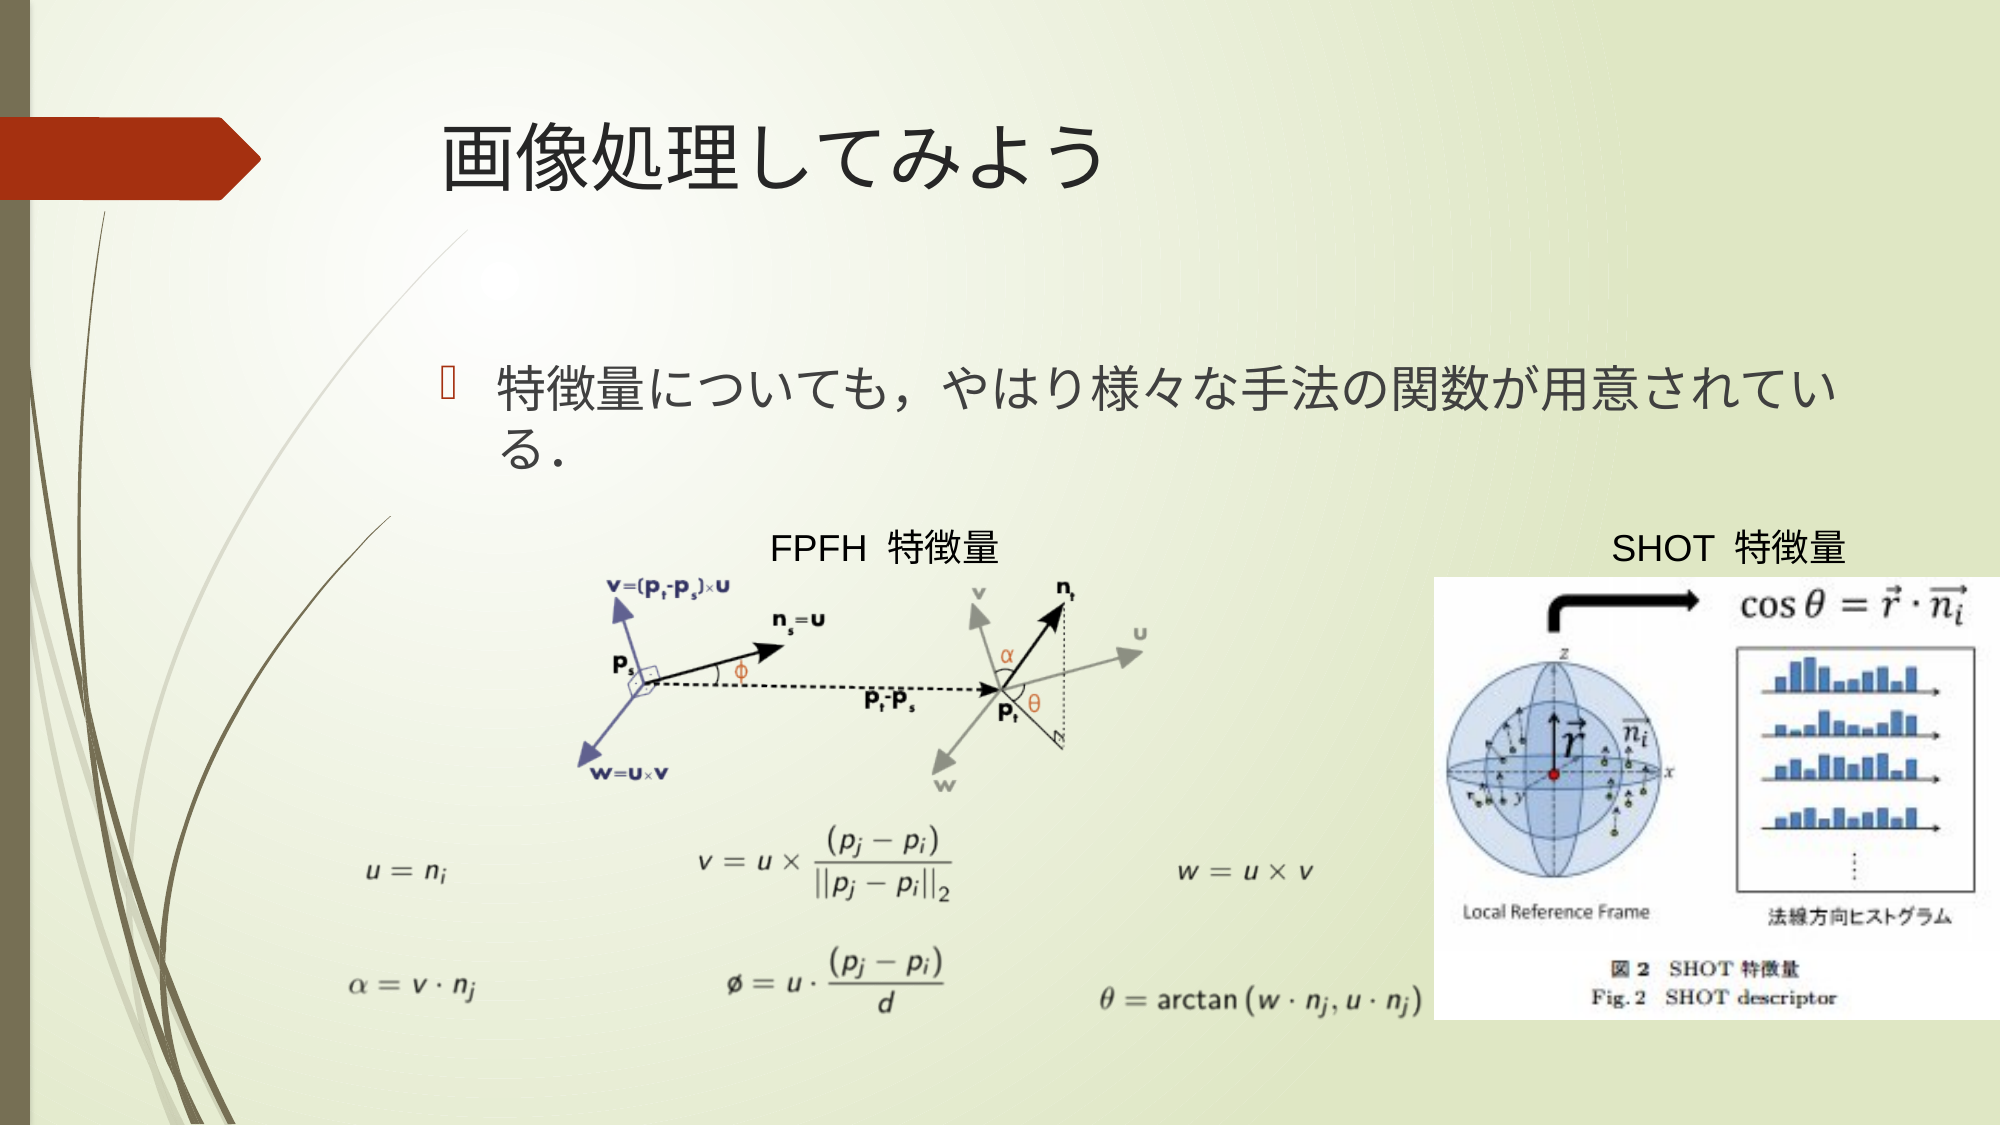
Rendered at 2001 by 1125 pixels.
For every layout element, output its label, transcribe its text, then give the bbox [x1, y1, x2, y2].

text_box FPFH 特徴量 [755, 516, 1015, 576]
text_box SHOT 特徴量 [1596, 516, 1862, 576]
title 画像処理してみよう [425, 102, 1888, 313]
picture [1434, 577, 2000, 1020]
picture [346, 577, 1423, 1020]
list 特徴量についても，やはり様々な手法の関数が用意されている． [424, 350, 1888, 970]
